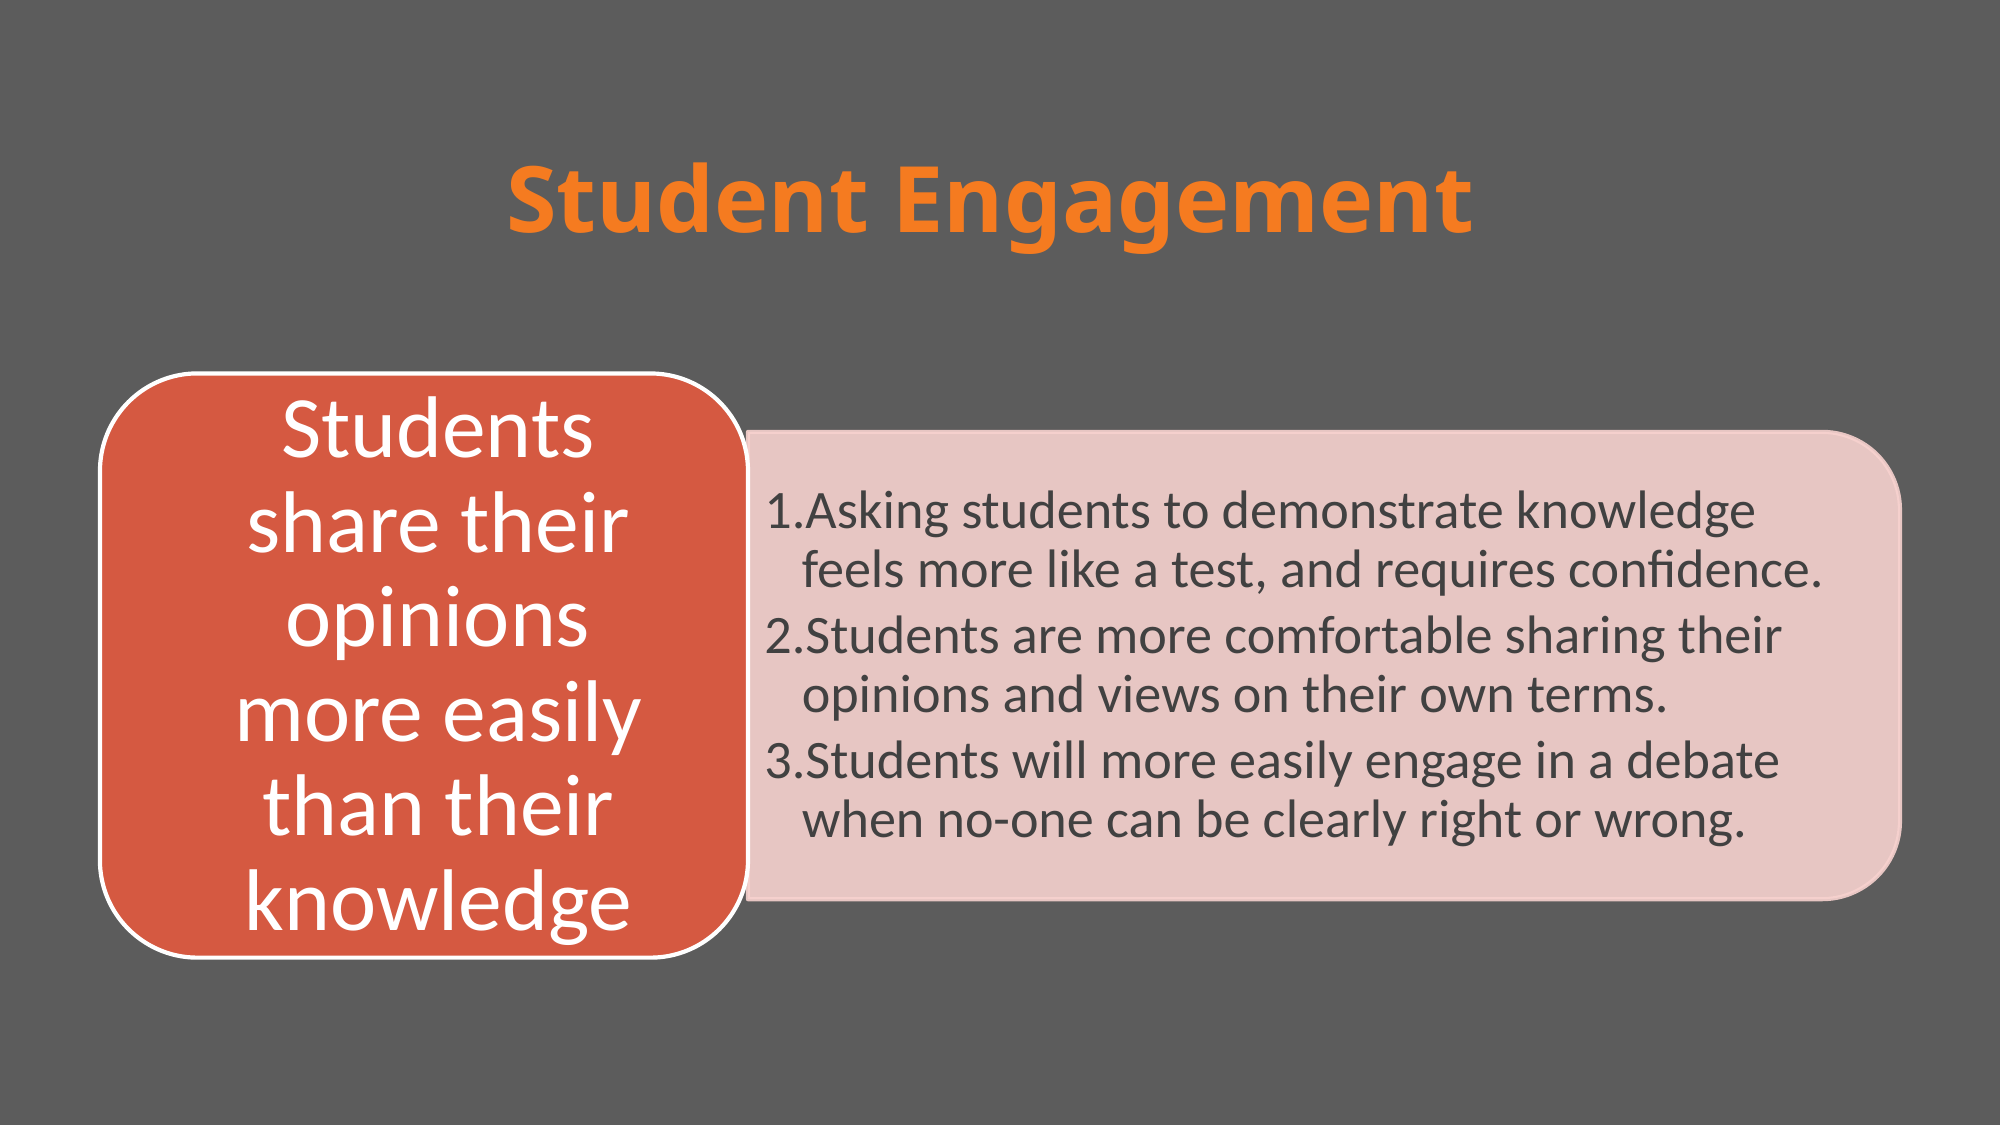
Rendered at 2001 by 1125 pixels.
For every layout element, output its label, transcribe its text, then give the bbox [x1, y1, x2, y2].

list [99, 373, 1901, 958]
title Student Engagement [90, 101, 1891, 290]
